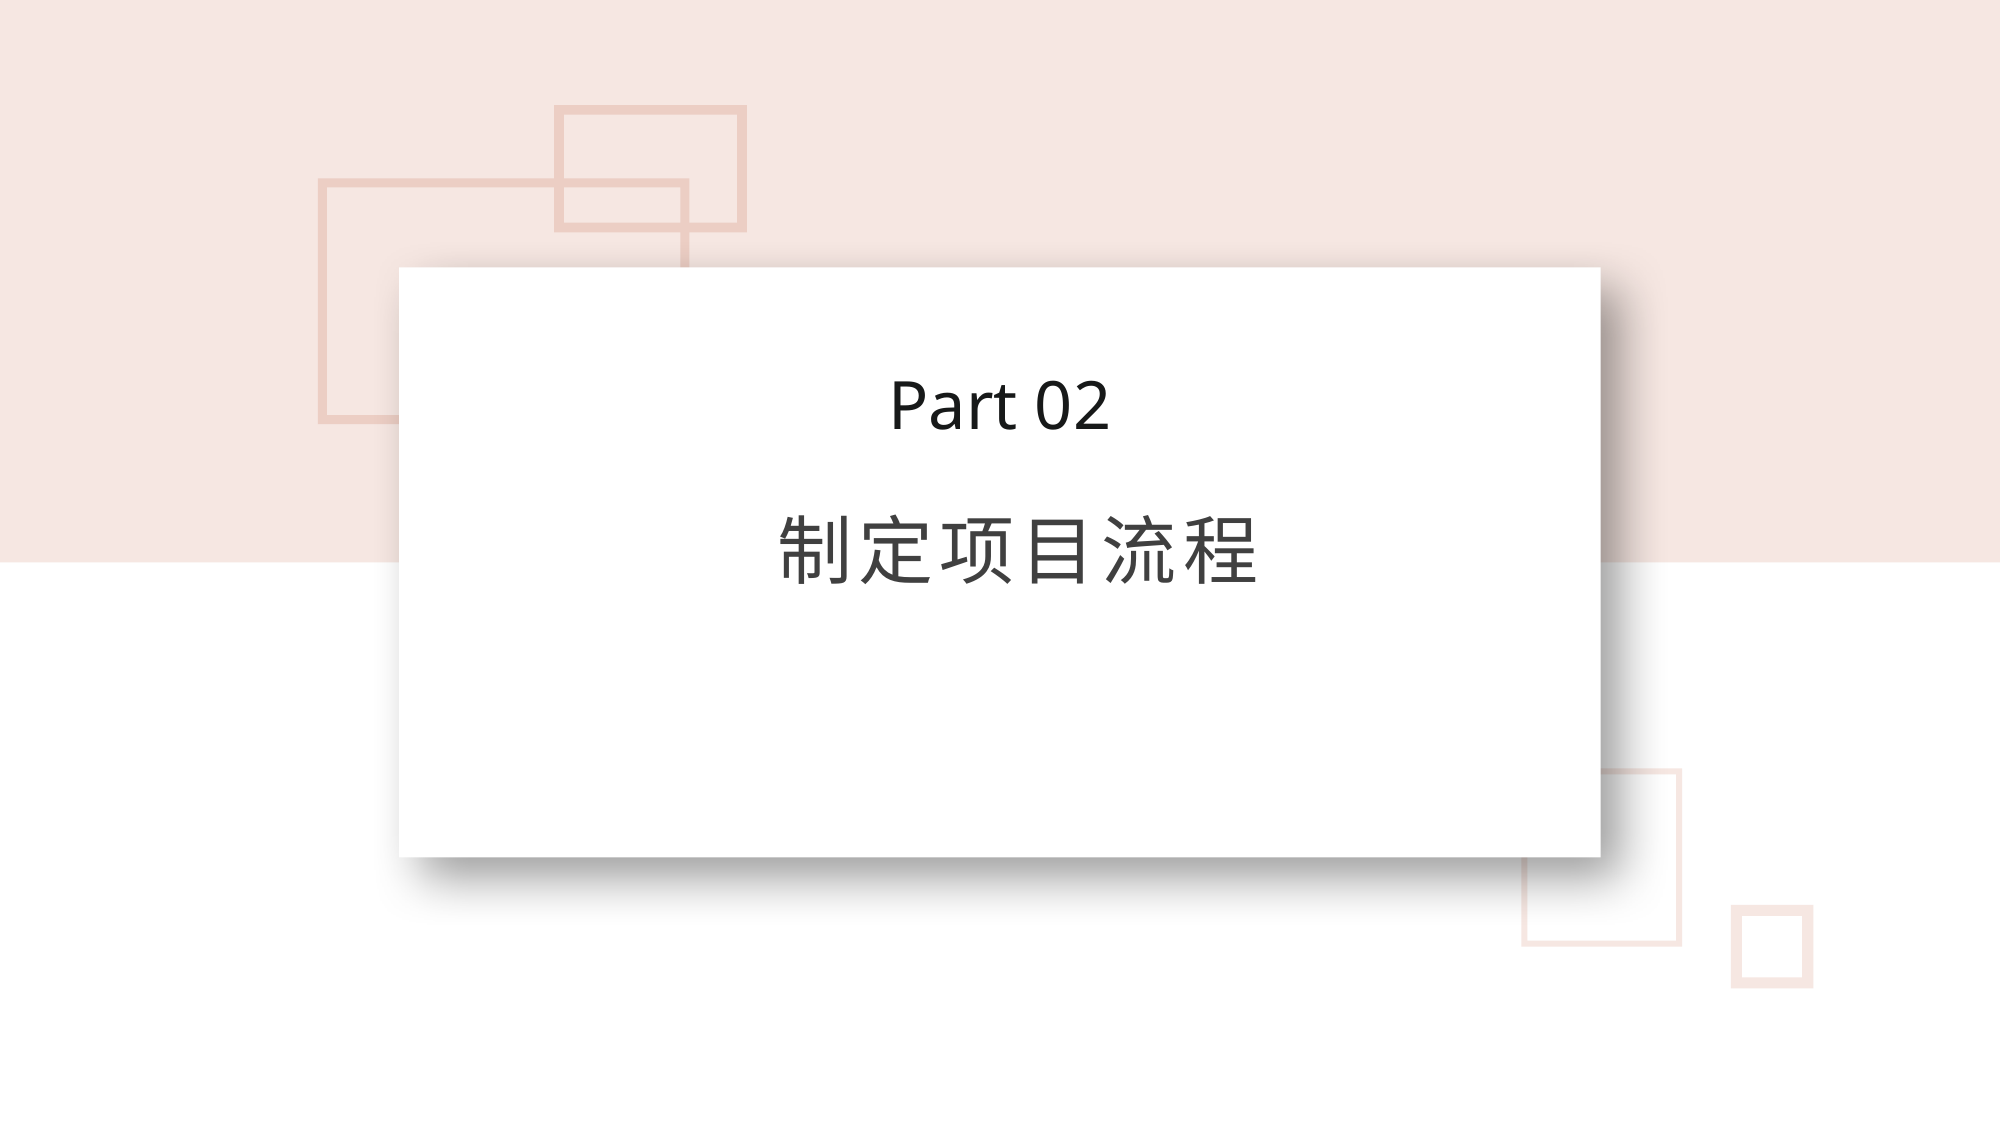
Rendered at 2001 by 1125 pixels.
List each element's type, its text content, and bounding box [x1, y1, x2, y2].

text_box Part 02 [746, 355, 1254, 451]
text_box [565, 177, 690, 222]
text_box [1520, 767, 1683, 948]
text_box [679, 233, 690, 255]
text_box [398, 266, 1602, 858]
text_box [553, 104, 748, 233]
text_box [0, 0, 2000, 563]
text_box [1730, 904, 1814, 989]
text_box [317, 177, 553, 425]
text_box 制定项目流程 [689, 496, 1347, 602]
